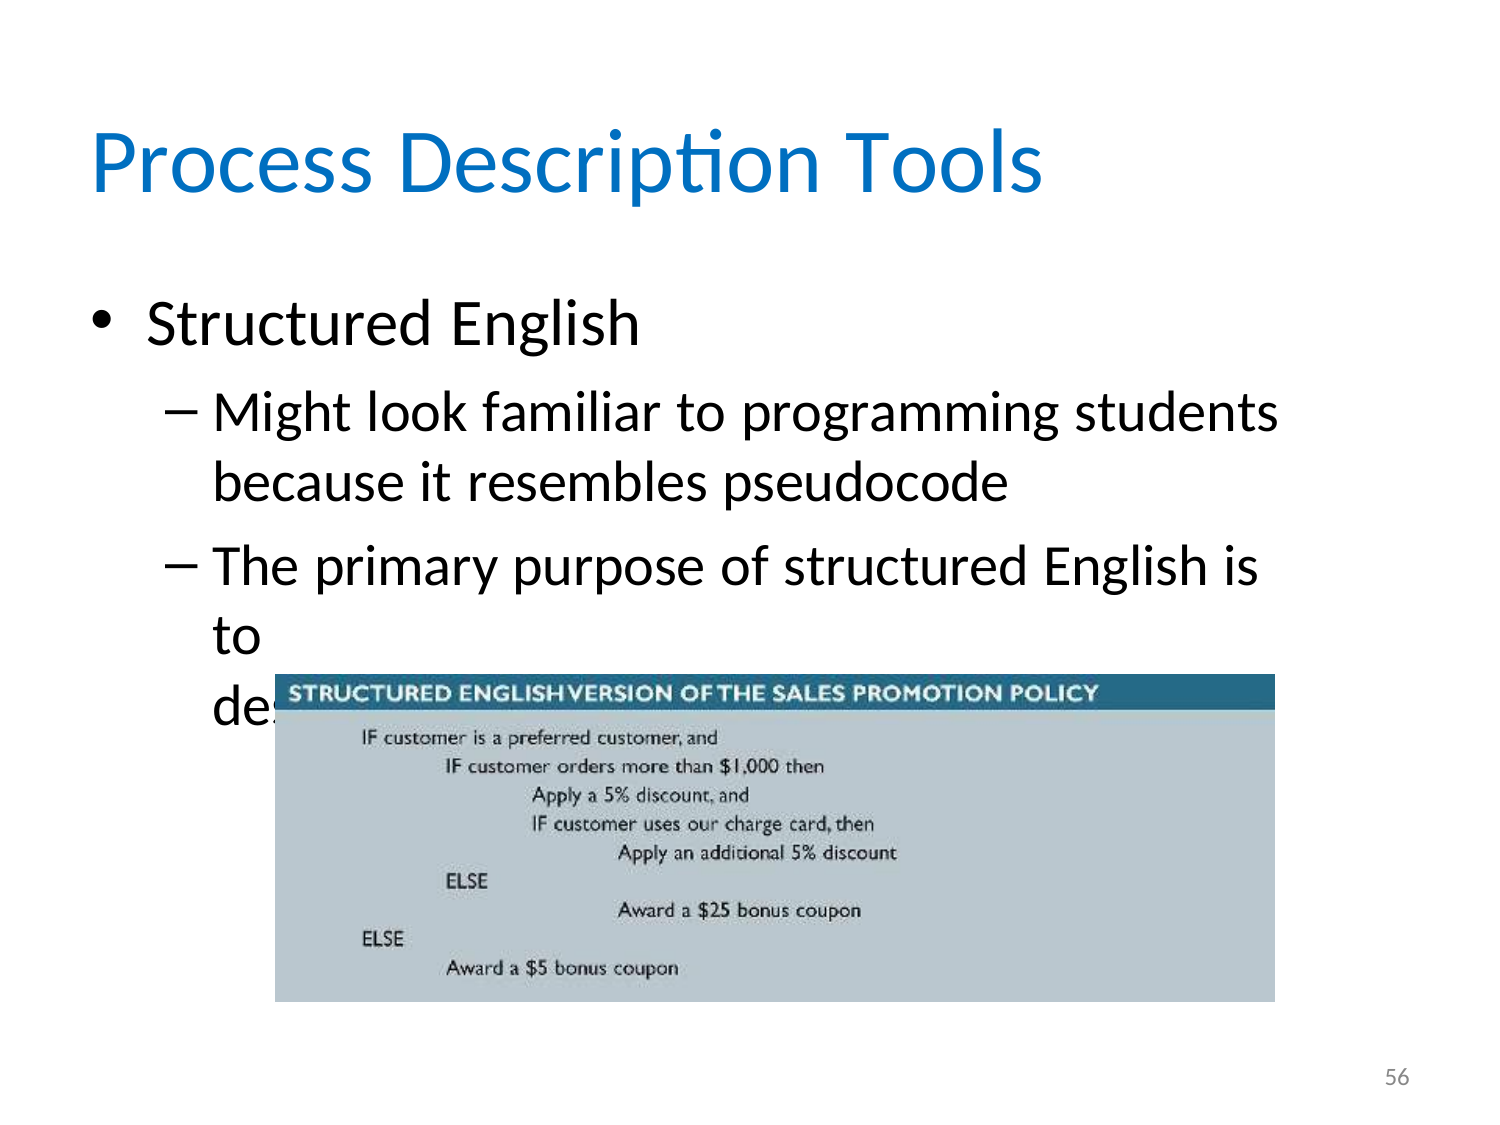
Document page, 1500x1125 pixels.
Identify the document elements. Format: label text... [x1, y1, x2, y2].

slide_number 56 [1380, 1060, 1415, 1125]
text_box Structured English Might look familiar to programming students because it resembles pseudocode The primary purpose of structured English is to describe the underlying business logic [87, 278, 1324, 737]
text_box [275, 674, 1275, 1002]
title Process Description Tools [87, 54, 1413, 289]
